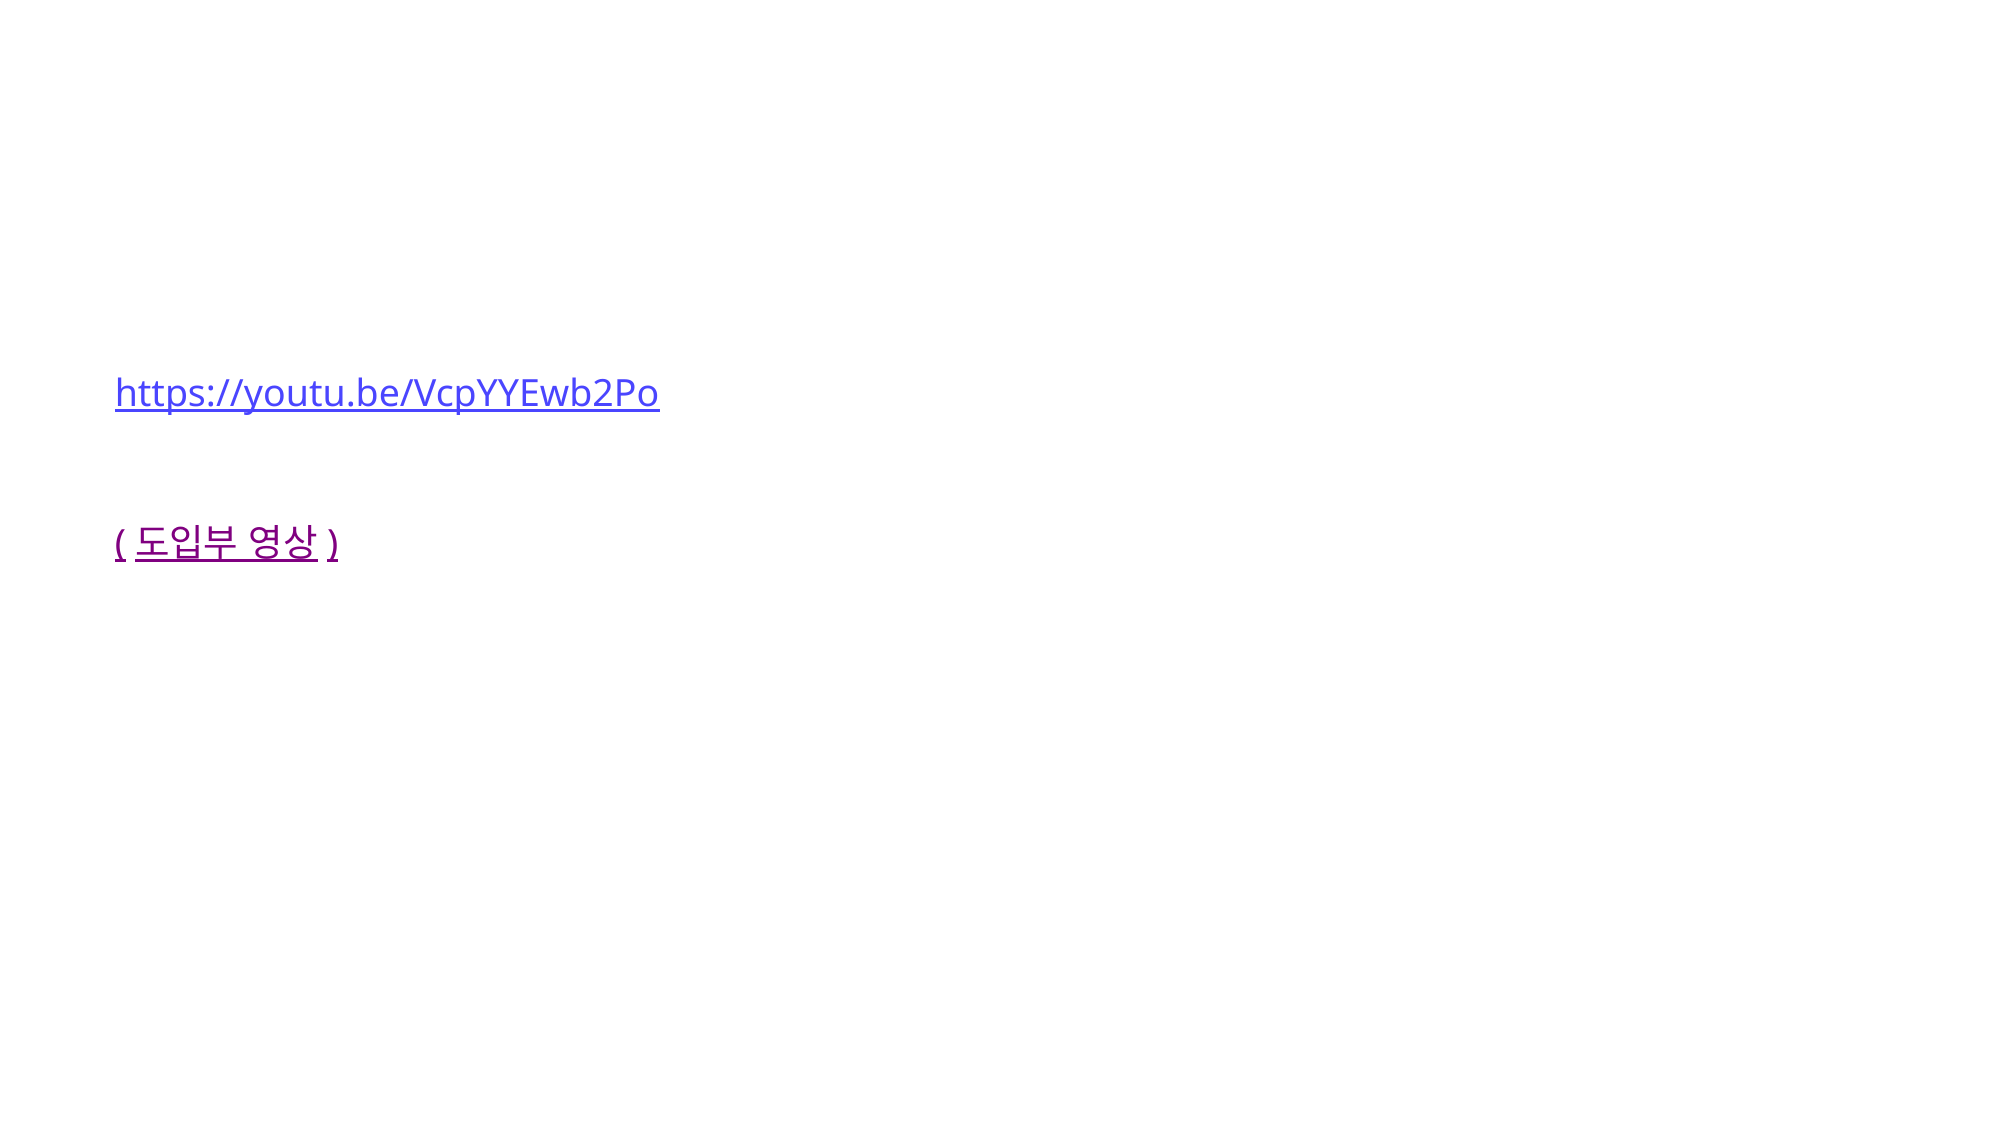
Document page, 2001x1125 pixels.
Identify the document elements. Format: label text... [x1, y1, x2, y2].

text_box https://youtu.be/VcpYYEwb2Po (도입부 영상) [99, 330, 1406, 572]
